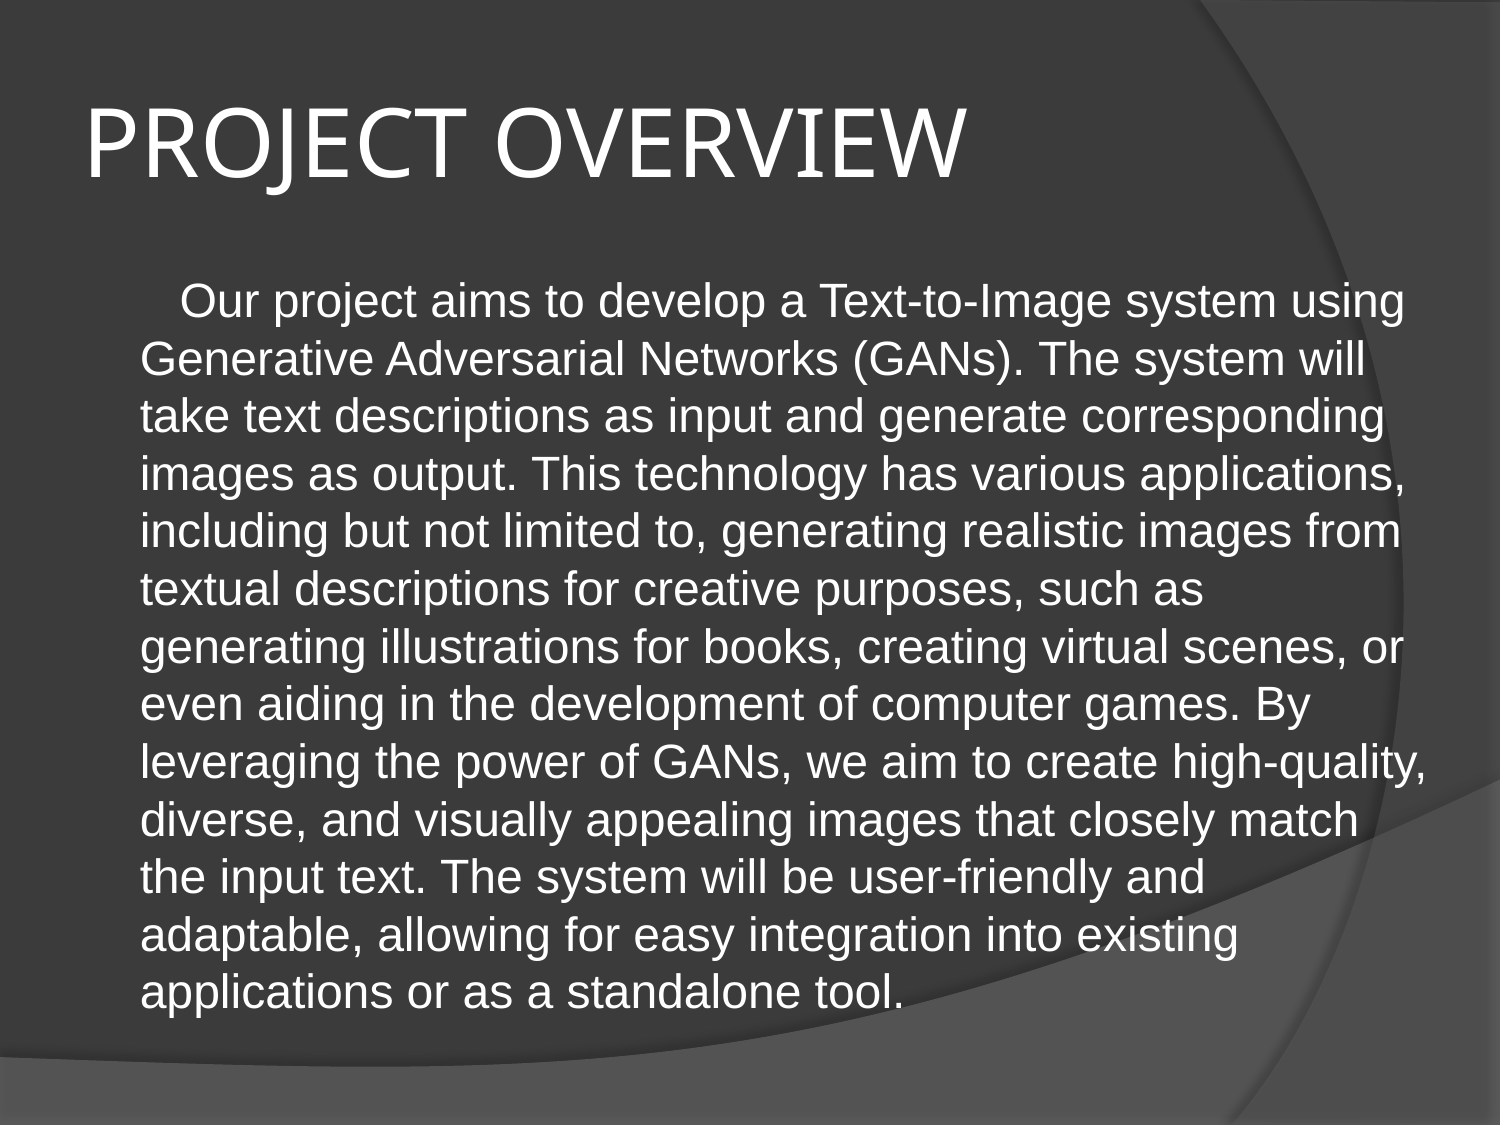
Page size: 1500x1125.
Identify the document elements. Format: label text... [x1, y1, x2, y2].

list Our project aims to develop a Text-to-Image system using Generative Adversarial Networks (GANs). The system will take text descriptions as input and generate corresponding images as output. This technology has various applications, including but not limited to, generating realistic images from textual descriptions for creative purposes, such as generating illustrations for books, creating virtual scenes, or even aiding in the development of computer games. By leveraging the power of GANs, we aim to create high-quality, diverse, and visually appealing images that closely match the input text. The system will be user-friendly and adaptable, allowing for easy integration into existing applications or as a standalone tool. [125, 261, 1450, 1083]
title PROJECT OVERVIEW [75, 45, 1300, 233]
